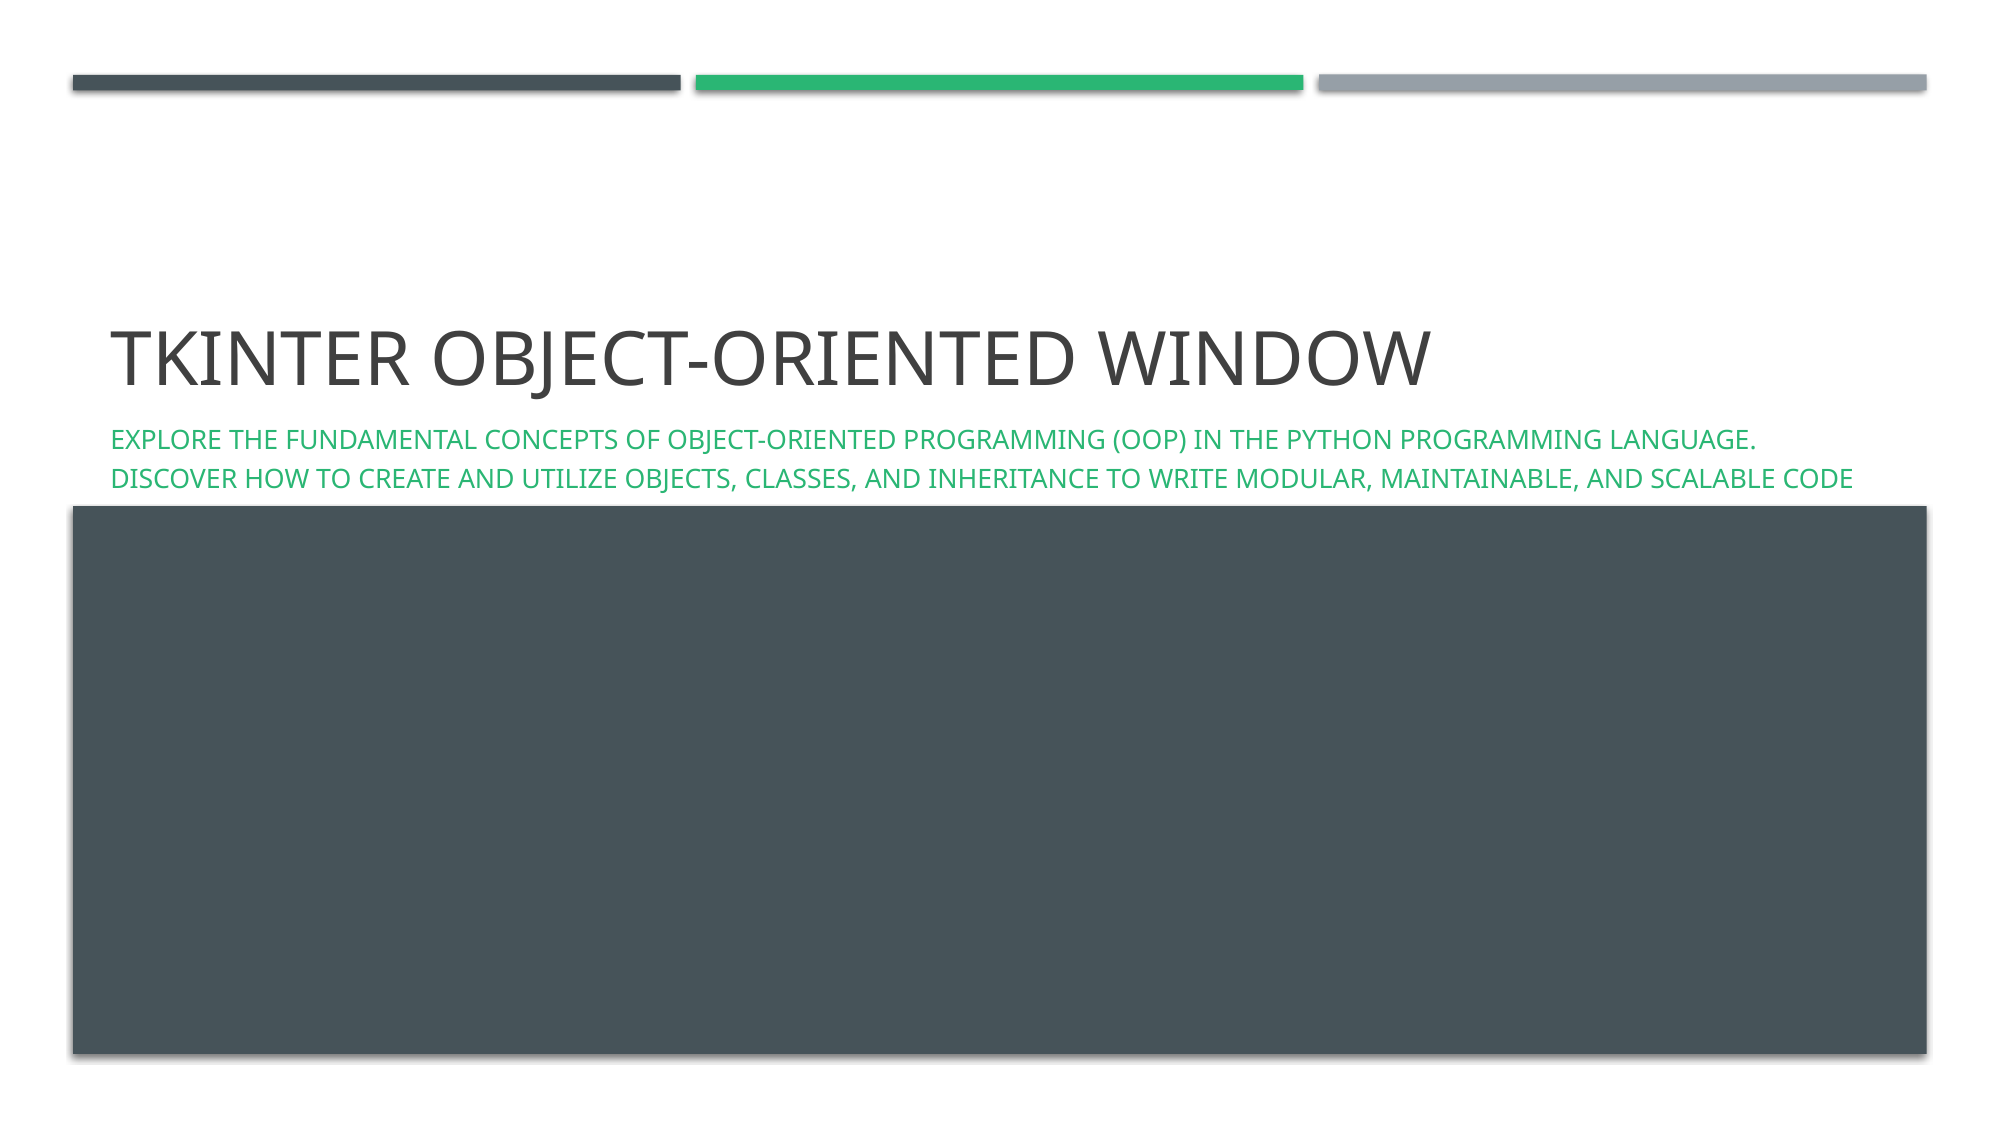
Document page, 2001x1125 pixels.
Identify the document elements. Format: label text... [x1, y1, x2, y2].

subtitle Explore the fundamental concepts of Object-Oriented Programming (OOP) in the Python programming language. Discover how to create and utilize objects, classes, and inheritance to write modular, maintainable, and scalable code [95, 409, 1899, 507]
title Tkinter Object-Oriented Window [95, 167, 1899, 409]
